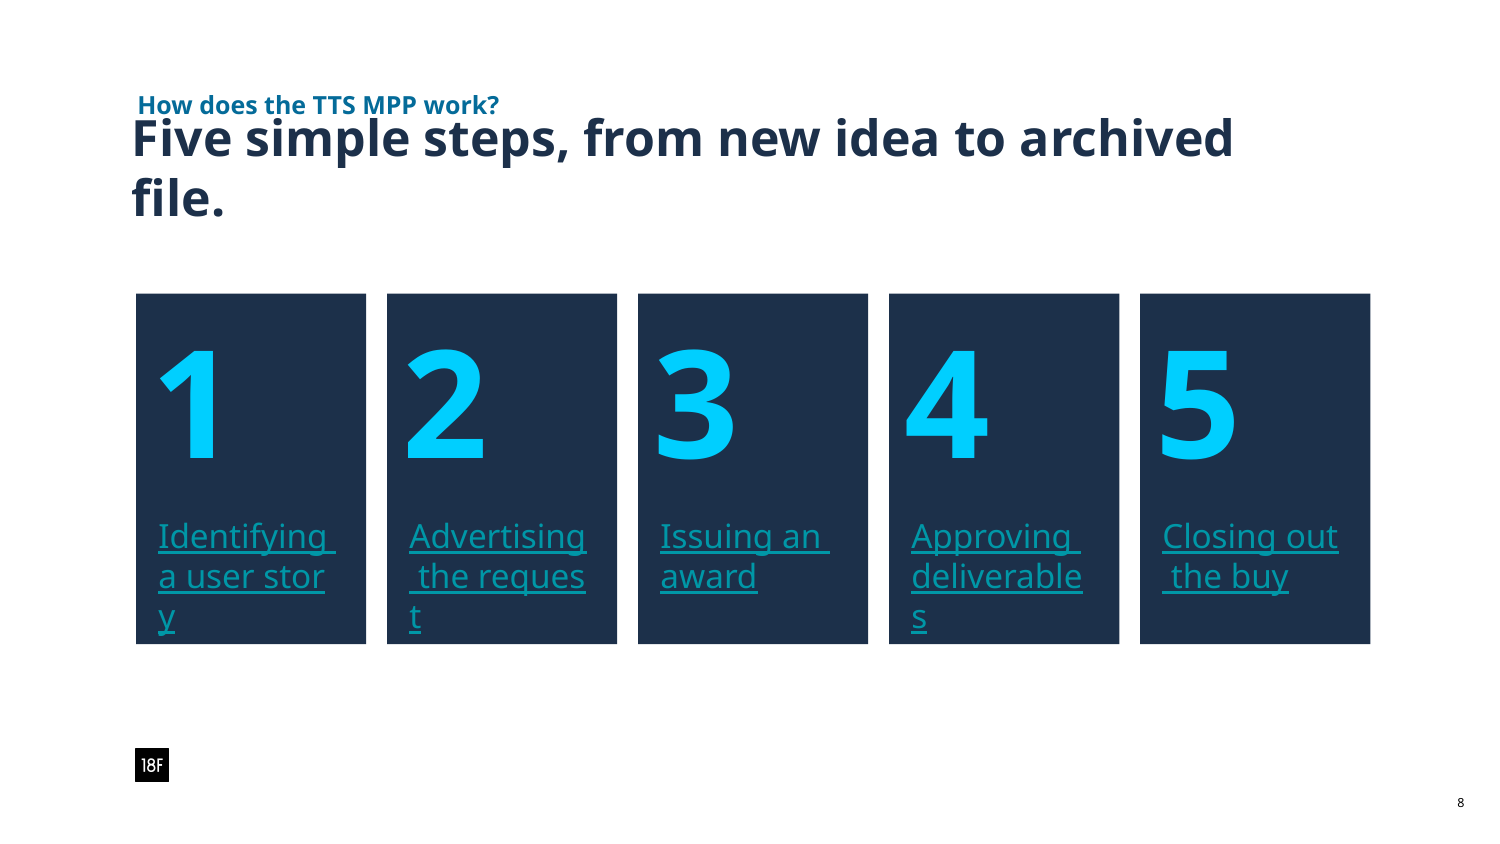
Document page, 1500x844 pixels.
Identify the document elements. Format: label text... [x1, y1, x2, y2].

list Approving deliverables [896, 493, 1107, 629]
slide_number ‹#› [1389, 781, 1480, 825]
subtitle How does the TTS MPP work? [122, 47, 946, 158]
list Identifying a user story [143, 493, 354, 629]
text_box 5 [1140, 293, 1371, 645]
text_box 1 [136, 293, 367, 645]
text_box 2 [387, 293, 618, 645]
text_box 4 [889, 293, 1120, 645]
list Issuing an award [645, 493, 856, 629]
list Advertising the request [394, 493, 605, 629]
picture [135, 748, 169, 782]
title Five simple steps, from new idea to archived file. [116, 97, 1329, 236]
text_box 3 [638, 293, 869, 645]
list Closing out the buy [1147, 493, 1358, 629]
